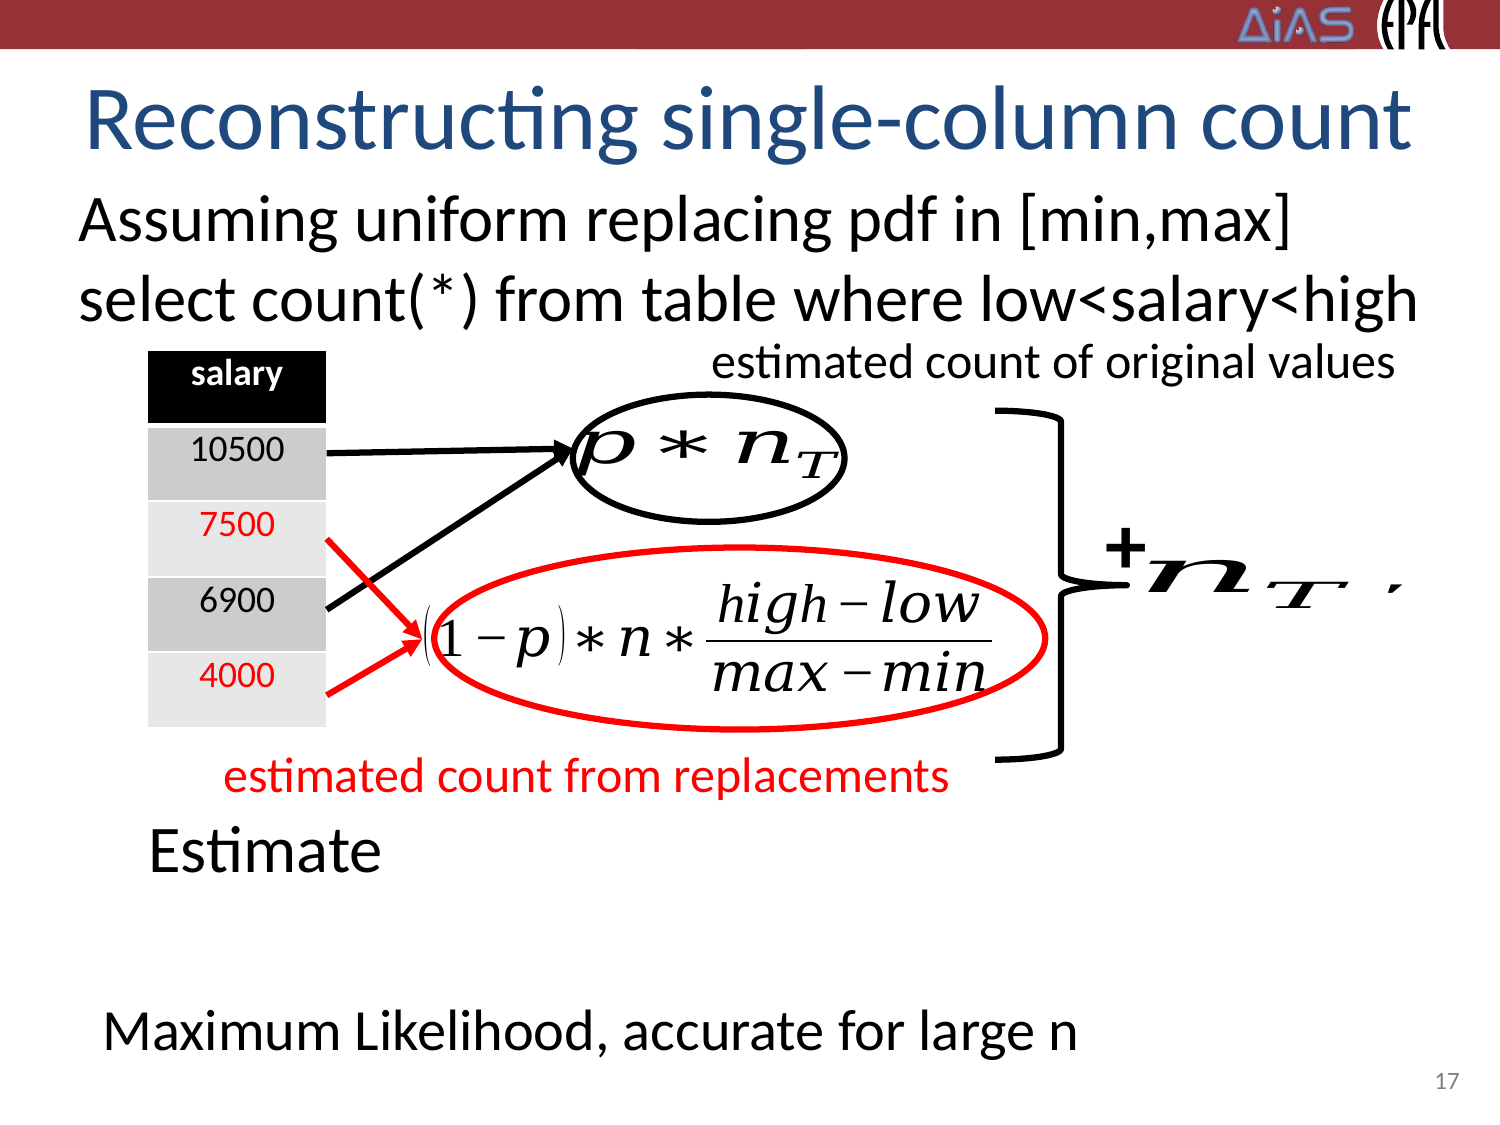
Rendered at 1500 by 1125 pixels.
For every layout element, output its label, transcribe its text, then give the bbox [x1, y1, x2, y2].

text_box [432, 545, 1048, 732]
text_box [326, 639, 423, 696]
table_header salary [148, 351, 326, 423]
table_cell 6900 [148, 578, 321, 651]
text_box [573, 392, 847, 524]
text_box Assuming uniform replacing pdf in [min,max] select count(*) from table where low<salary<high [64, 167, 1459, 342]
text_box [326, 461, 573, 610]
text_box estimated count from replacements [208, 735, 996, 811]
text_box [326, 538, 423, 639]
slide_number 17 [1074, 1024, 1476, 1103]
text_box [326, 448, 573, 454]
table_cell 347: [328, 454, 571, 458]
table_cell 7500 [148, 502, 321, 576]
text_box + [1090, 483, 1211, 599]
table_cell 4000 [148, 653, 326, 727]
text_box Maximum Likelihood, accurate for large n [87, 984, 1135, 1070]
picture [1234, 3, 1357, 44]
title Reconstructing single-column count [0, 44, 1500, 176]
table_cell 10500 [148, 428, 326, 500]
text_box [995, 409, 1090, 761]
text_box estimated count of original values [696, 321, 1459, 396]
